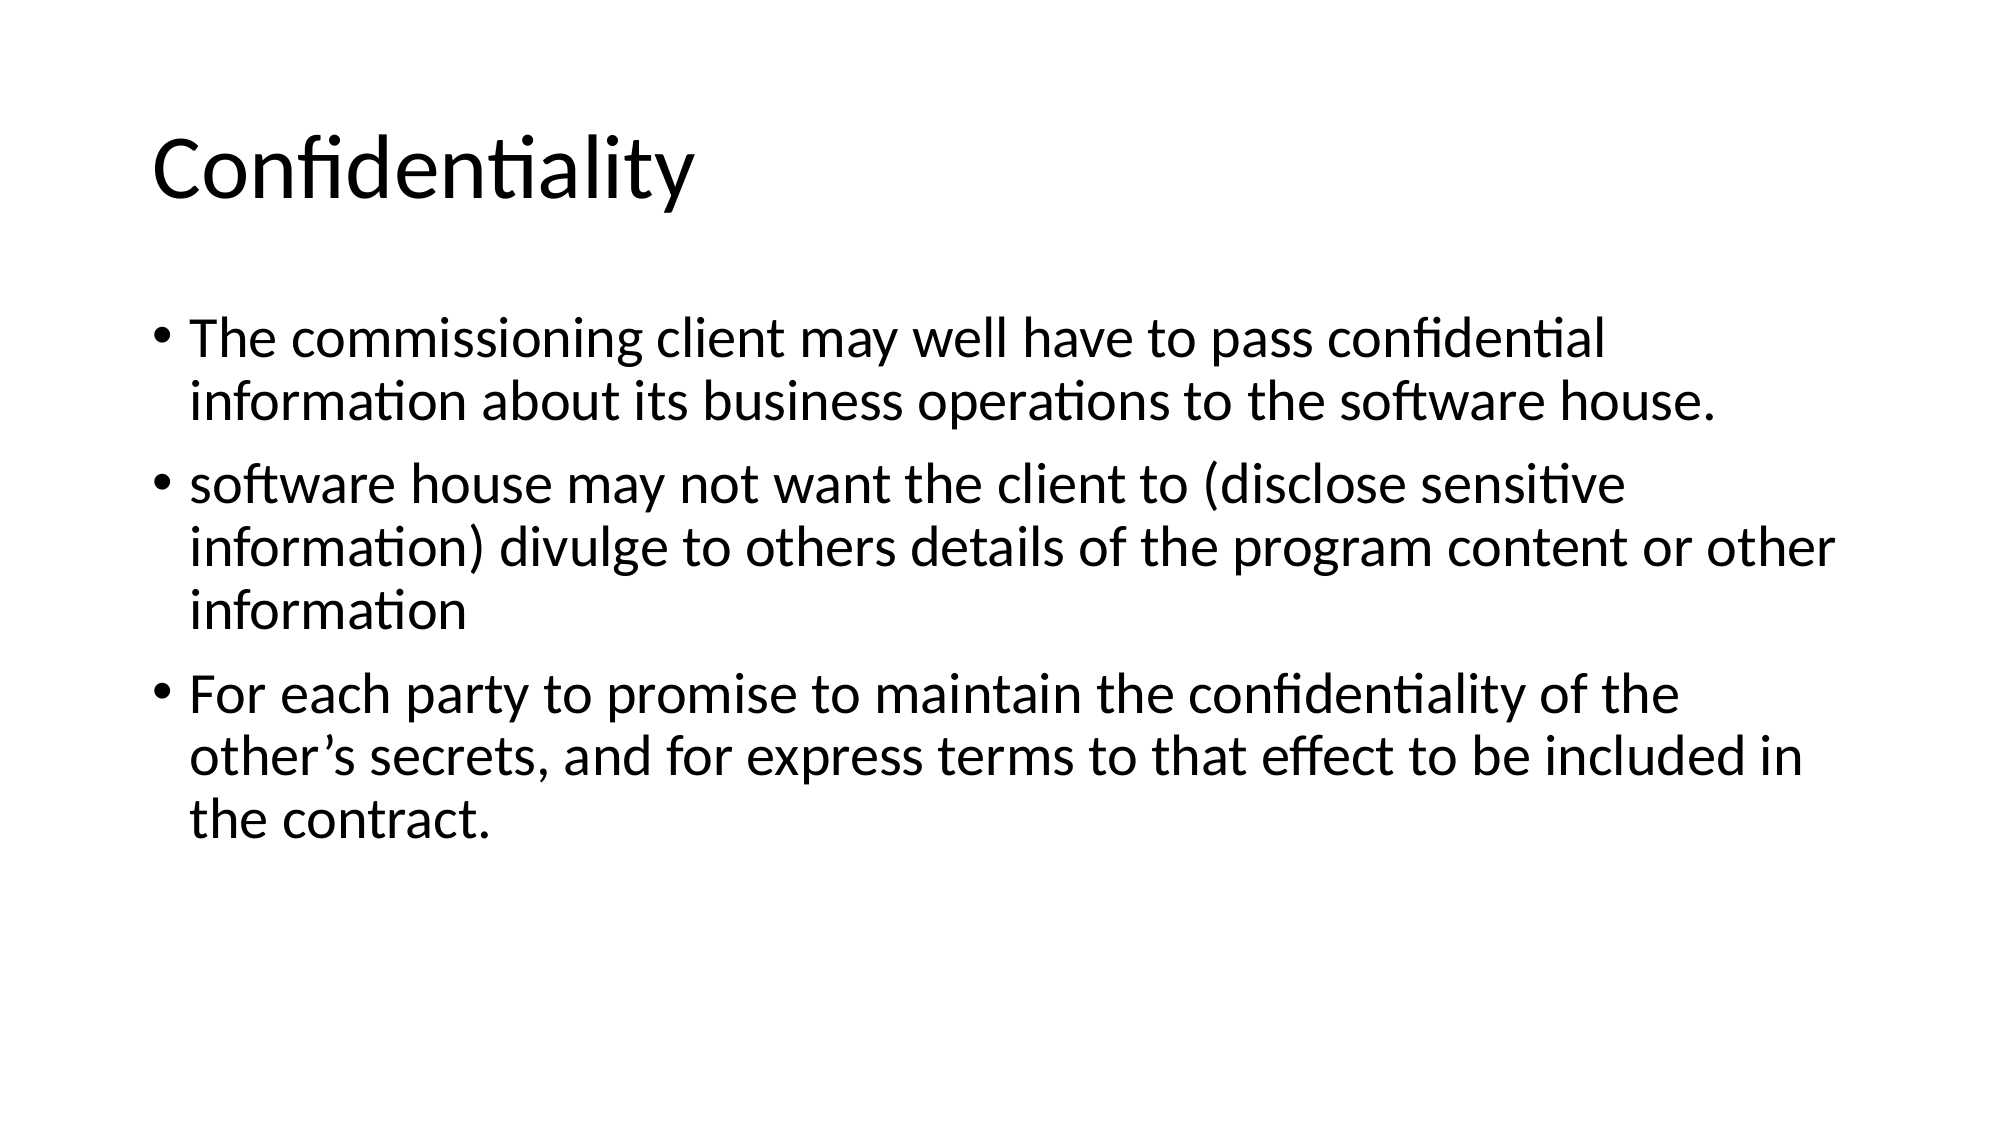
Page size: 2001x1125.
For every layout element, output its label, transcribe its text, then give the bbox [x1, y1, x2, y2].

title Confidentiality [137, 59, 1863, 278]
list The commissioning client may well have to pass confidential information about its business operations to the software house. software house may not want the client to (disclose sensitive information) divulge to others details of the program content or other information For each party to promise to maintain the confidentiality of the other’s secrets, and for express terms to that effect to be included in the contract. [137, 299, 1863, 1014]
